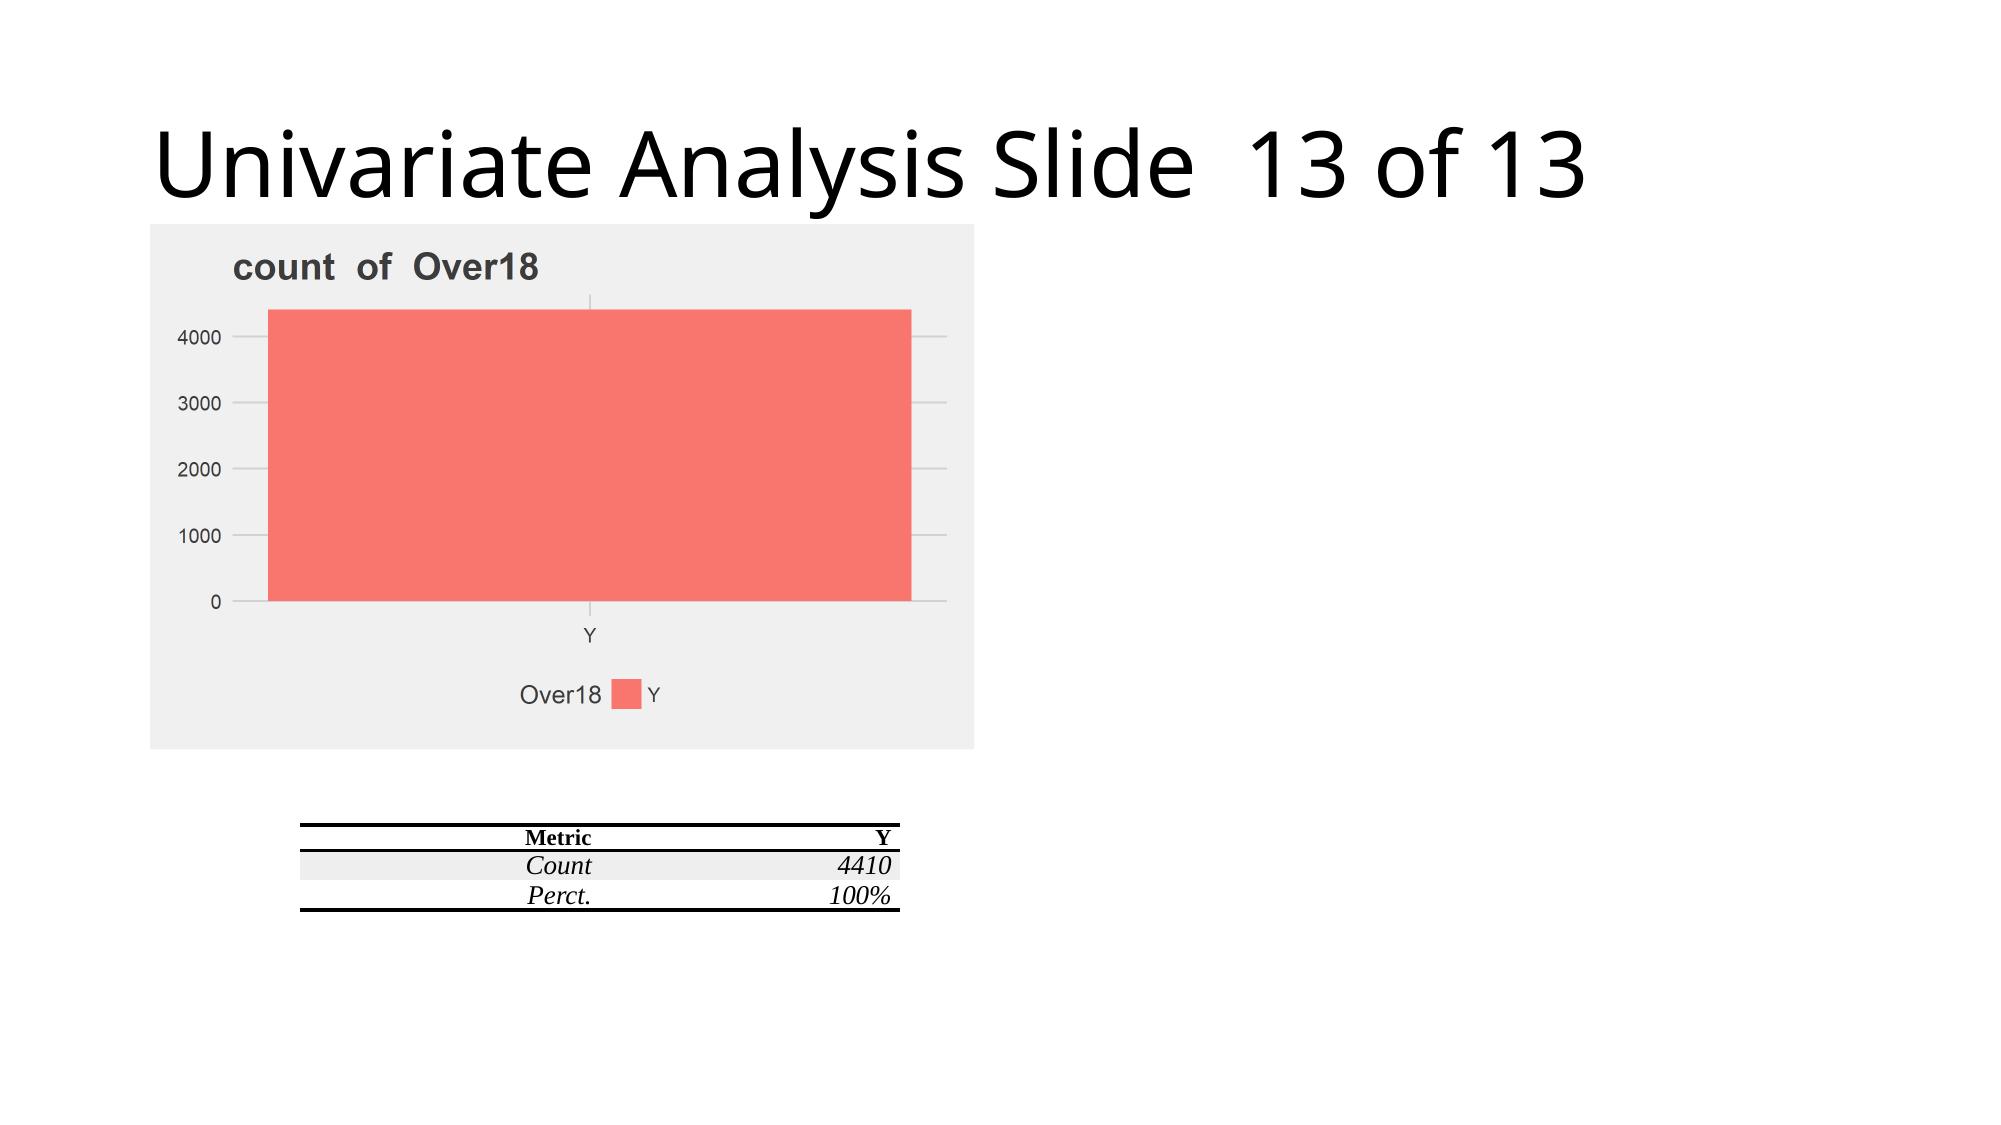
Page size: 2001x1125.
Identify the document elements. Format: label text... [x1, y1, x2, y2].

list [149, 224, 975, 750]
table_cell Perct. [300, 880, 600, 908]
title Univariate Analysis Slide 13 of 13 [137, 59, 1863, 277]
table_cell Count [300, 852, 600, 880]
table_cell 4410 [600, 852, 900, 880]
table_header Metric [300, 827, 600, 849]
table_cell 100% [600, 880, 900, 908]
table_header Y [600, 827, 900, 849]
